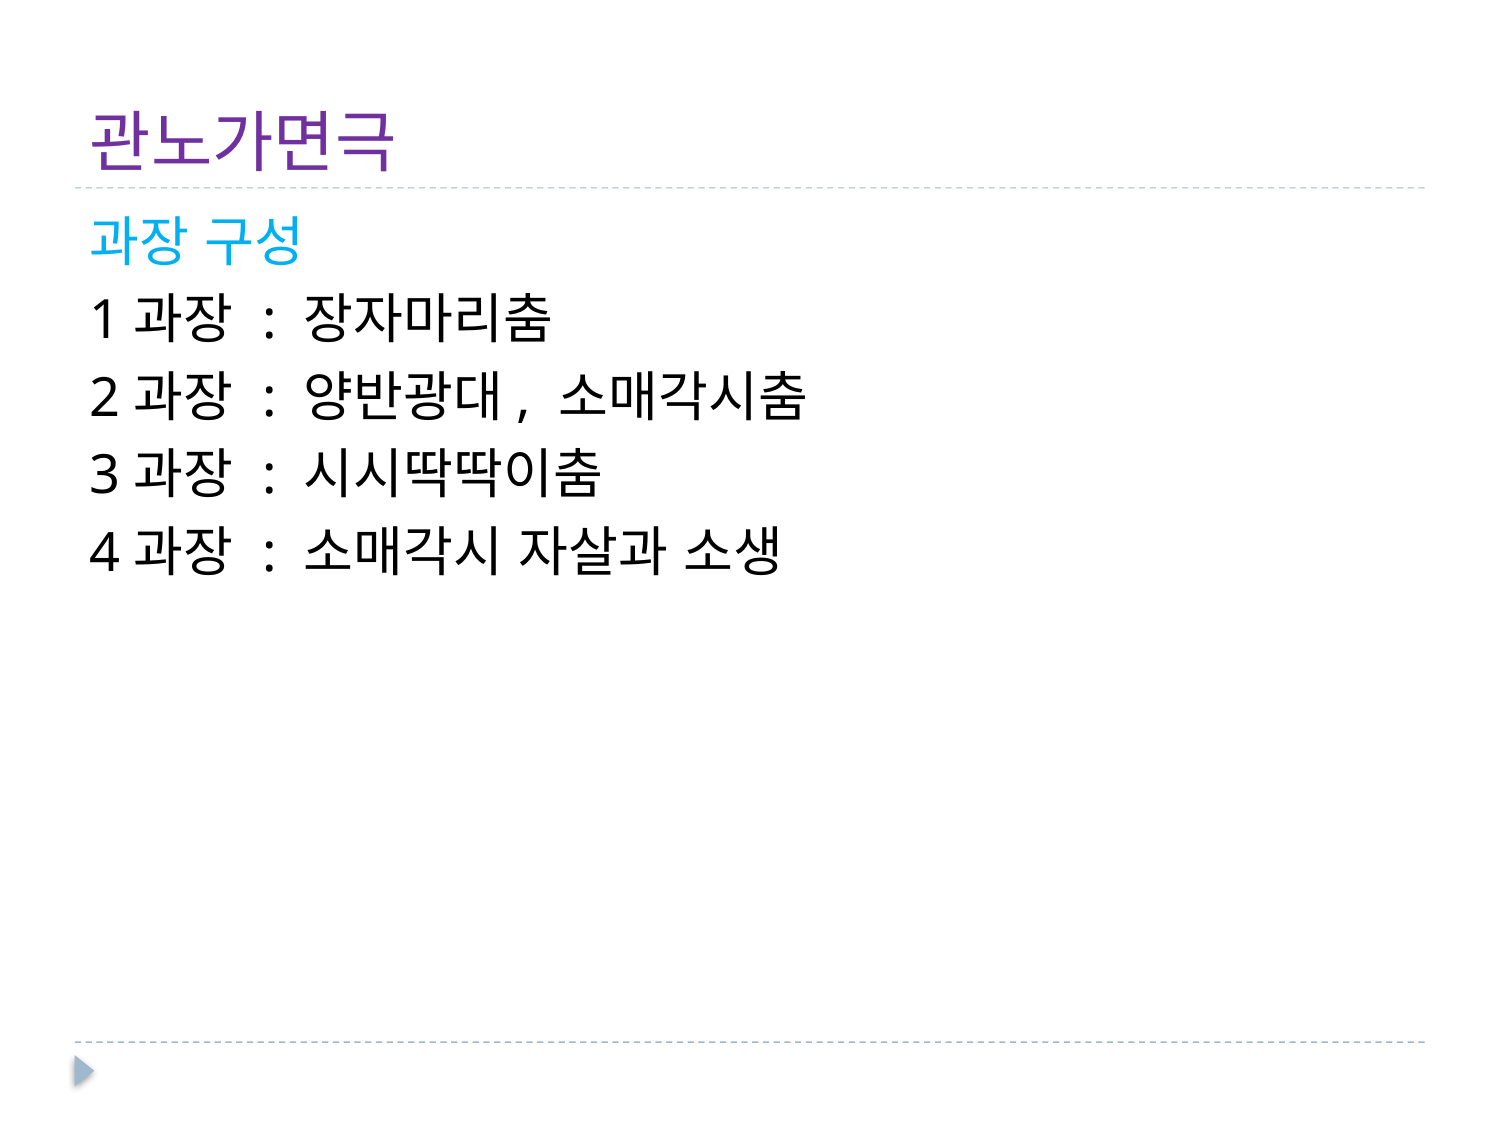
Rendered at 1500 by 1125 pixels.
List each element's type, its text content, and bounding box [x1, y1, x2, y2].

title 관노가면극 [75, 24, 1425, 188]
list 과장 구성 1과장 : 장자마리춤 2과장 : 양반광대, 소매각시춤 3과장 : 시시딱딱이춤 4과장 : 소매각시 자살과 소생 [75, 200, 1425, 1010]
